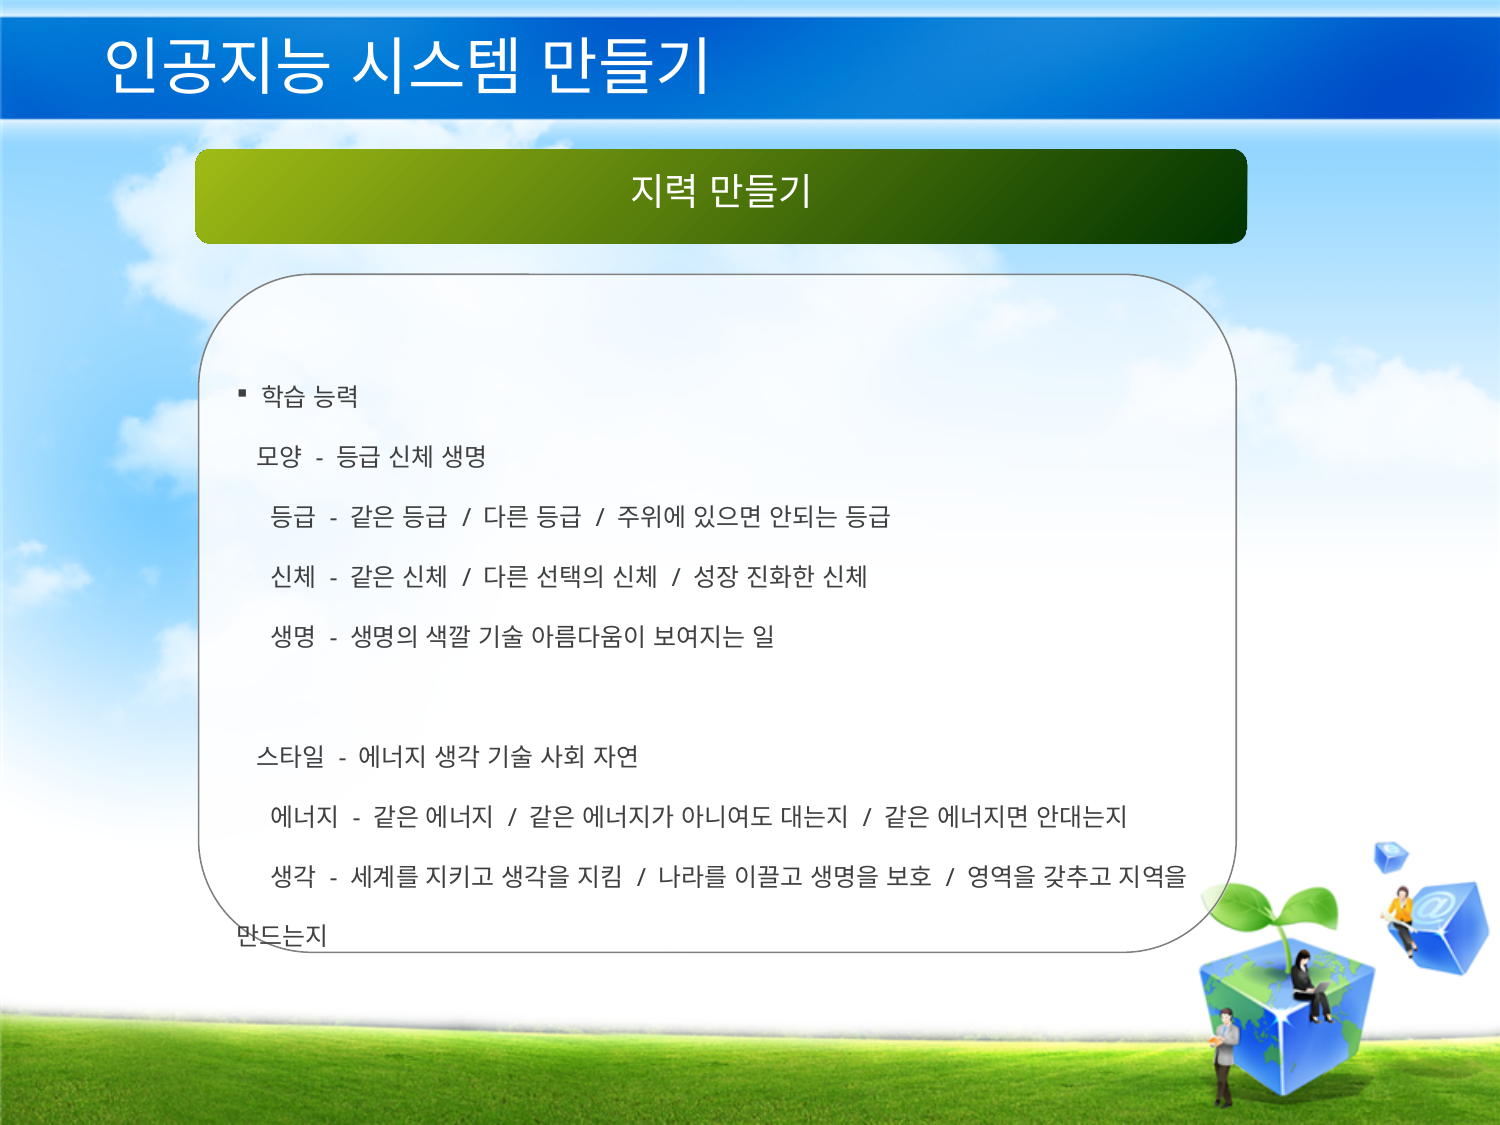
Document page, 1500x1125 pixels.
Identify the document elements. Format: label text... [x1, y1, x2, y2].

title 인공지능 시스템 만들기 [88, 19, 1412, 110]
text_box [198, 274, 1237, 907]
text_box 학습 능력 모양 - 등급 신체 생명 등급 - 같은 등급 / 다른 등급 / 주위에 있으면 안되는 등급 신체 - 같은 신체 / 다른 선택의 신체 / 성장 진화한 신체 생명 - 생명의 색깔 기술 아름다움이 보여지는 일 스타일 - 에너지 생각 기술 사회 자연 에너지 - 같은 에너지 / 같은 에너지가 아니여도 대는지 / 같은 에너지면 안대는지 생각 - 세계를 지키고 생각을 지킴 / 나라를 이끌고 생명을 보호 / 영역을 갖추고 지역을 만드는지 [221, 344, 1223, 1019]
text_box 지력 만들기 [220, 160, 1224, 221]
picture [0, 0, 1500, 1125]
text_box [193, 146, 1250, 246]
